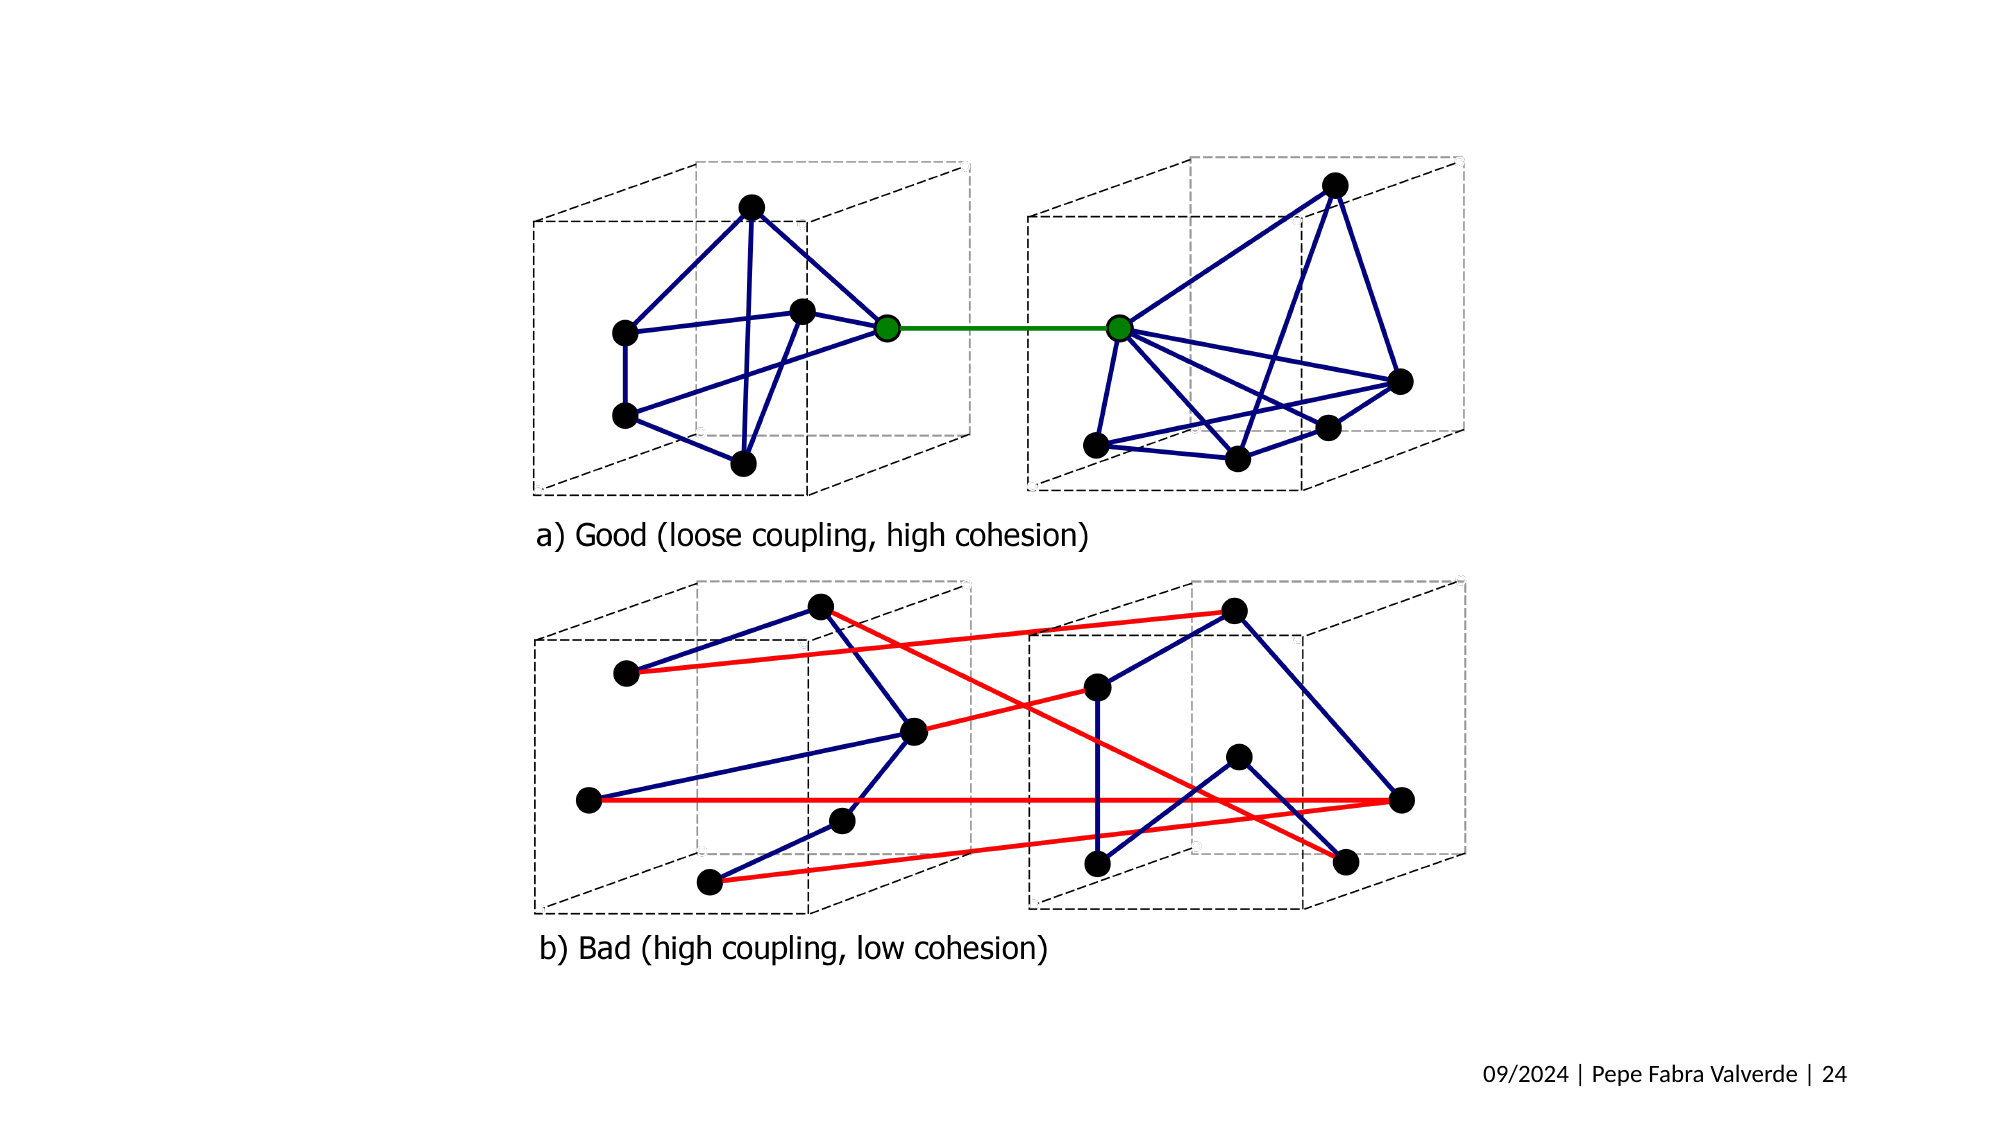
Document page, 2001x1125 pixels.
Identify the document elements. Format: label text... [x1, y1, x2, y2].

picture [528, 151, 1472, 974]
slide_number 09/2024 | Pepe Fabra Valverde | 24 [1412, 1042, 1863, 1103]
